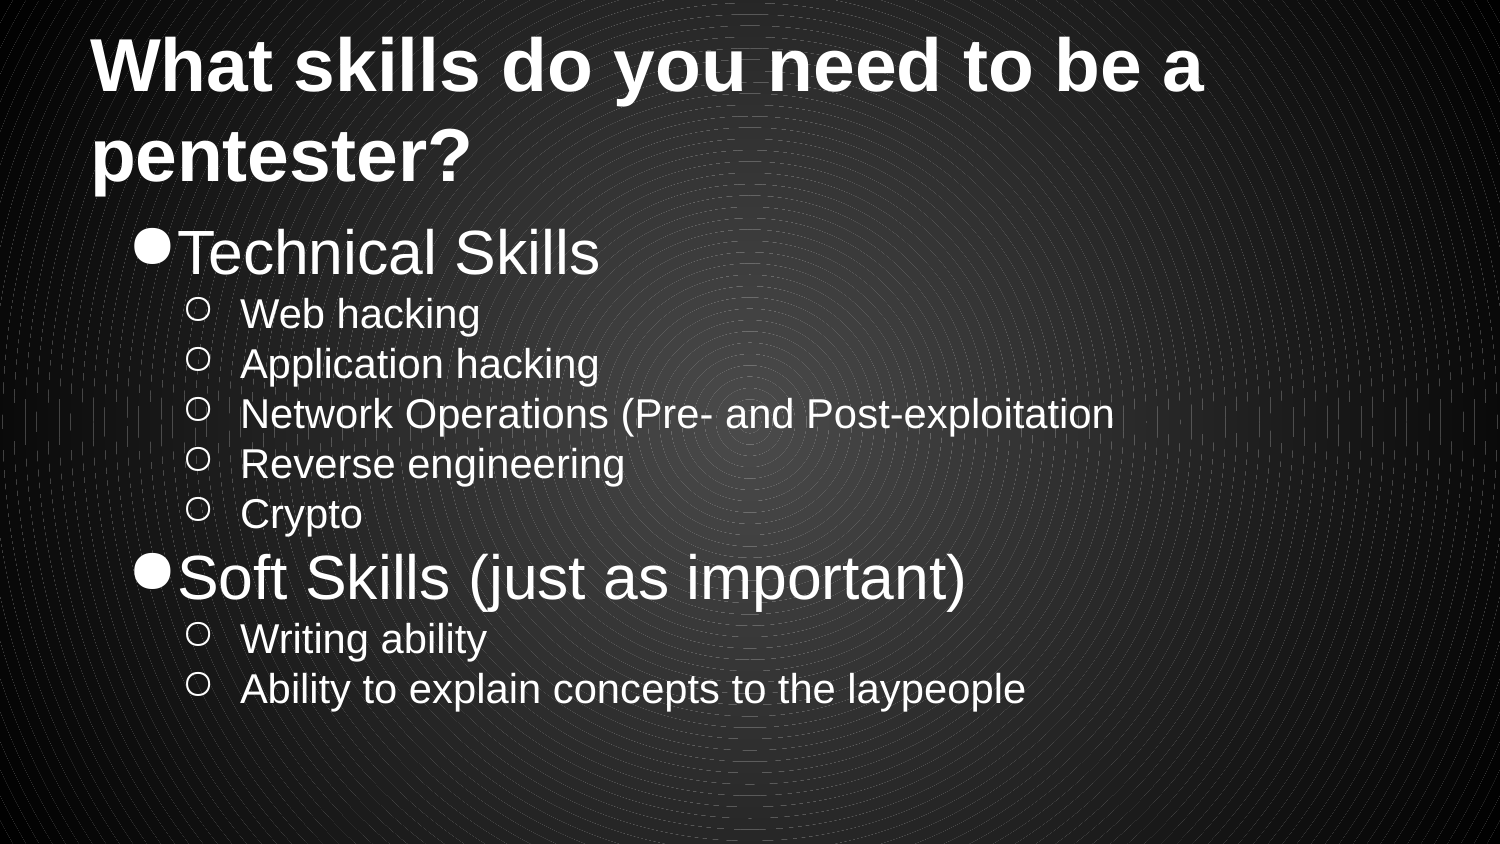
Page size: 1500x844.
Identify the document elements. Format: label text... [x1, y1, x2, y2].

title What skills do you need to be a pentester? [75, 70, 1425, 196]
list Technical Skills Web hacking Application hacking Network Operations (Pre- and Post-exploitation Reverse engineering Crypto Soft Skills (just as important) Writing ability Ability to explain concepts to the laypeople [75, 196, 1425, 808]
